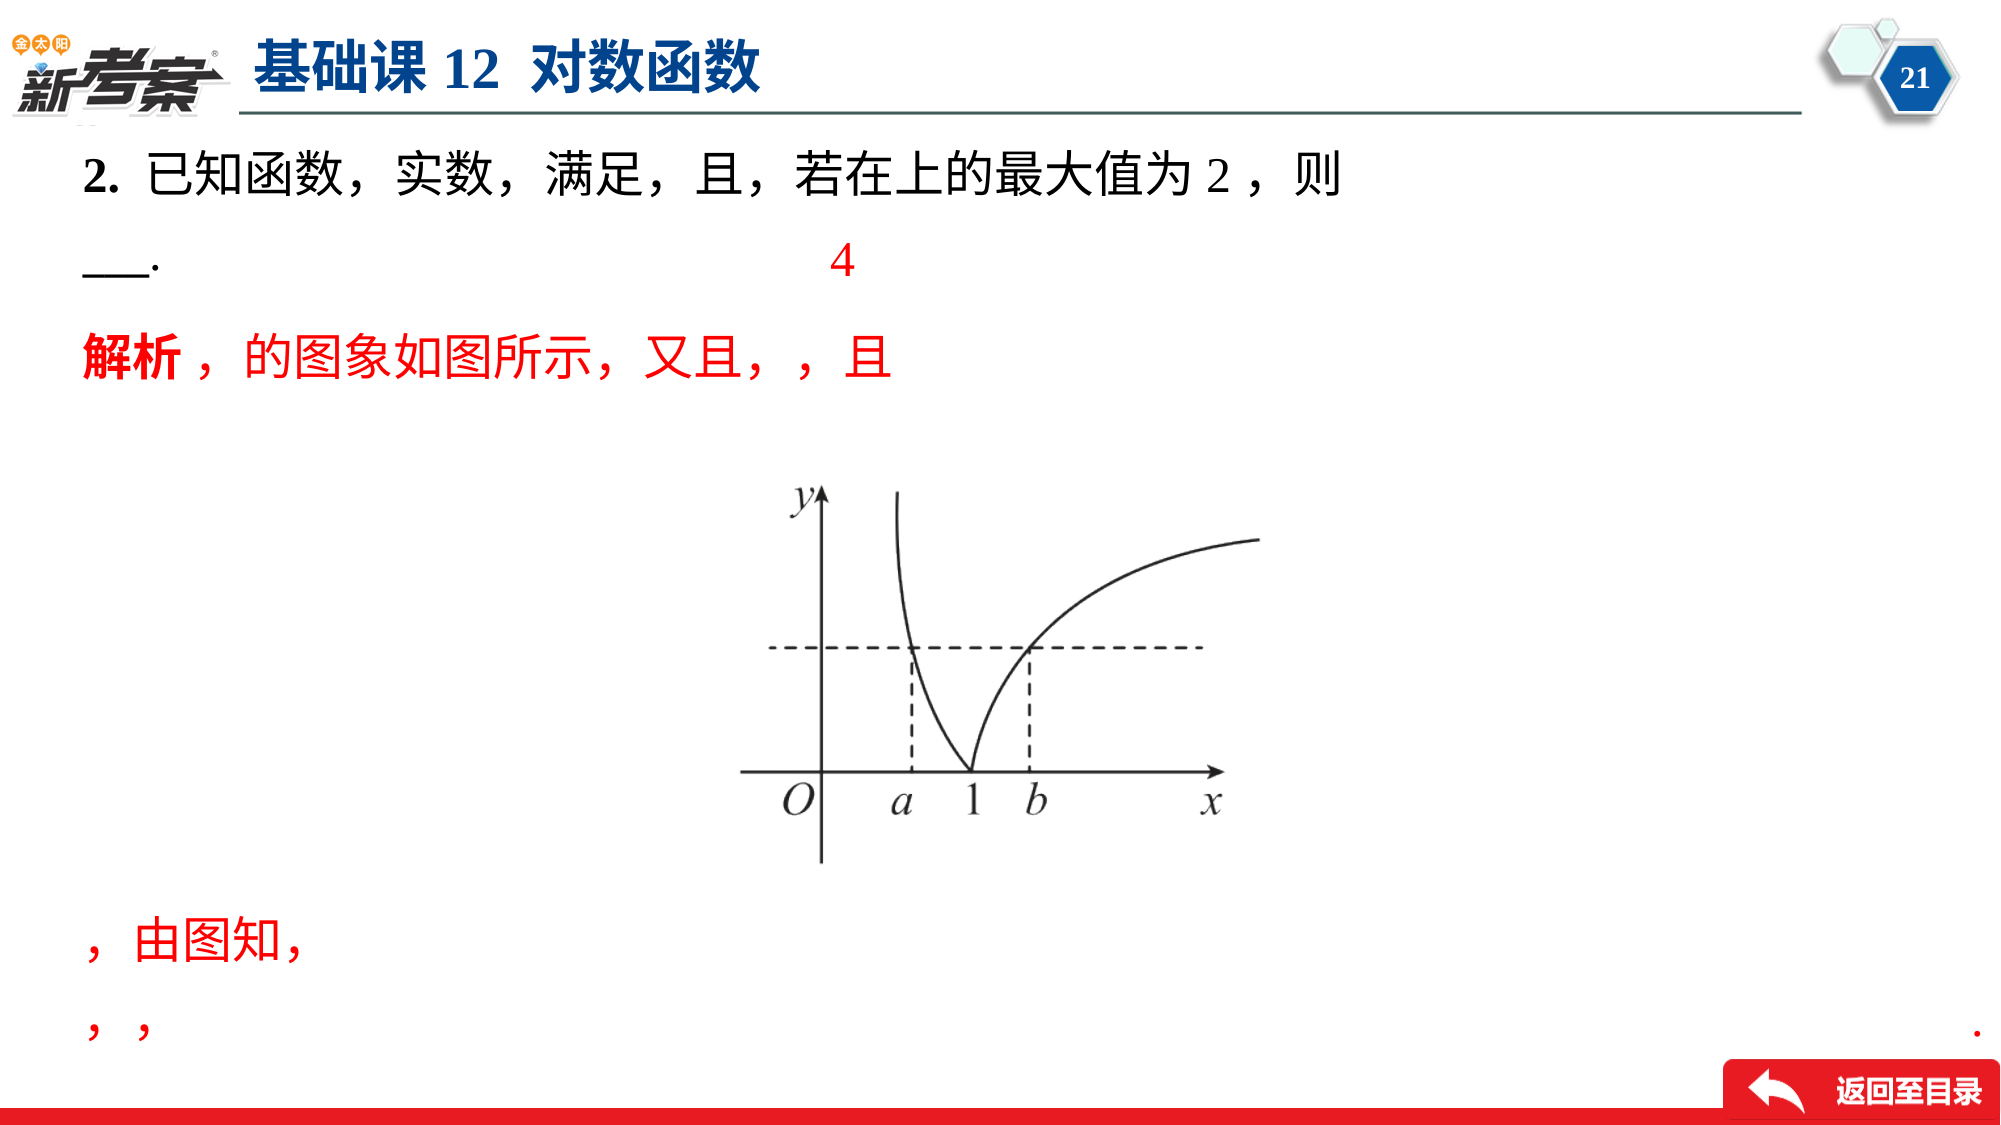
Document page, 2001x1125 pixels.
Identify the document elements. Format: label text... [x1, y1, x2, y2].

picture [0, 0, 2001, 1125]
text_box 4 [812, 226, 874, 285]
